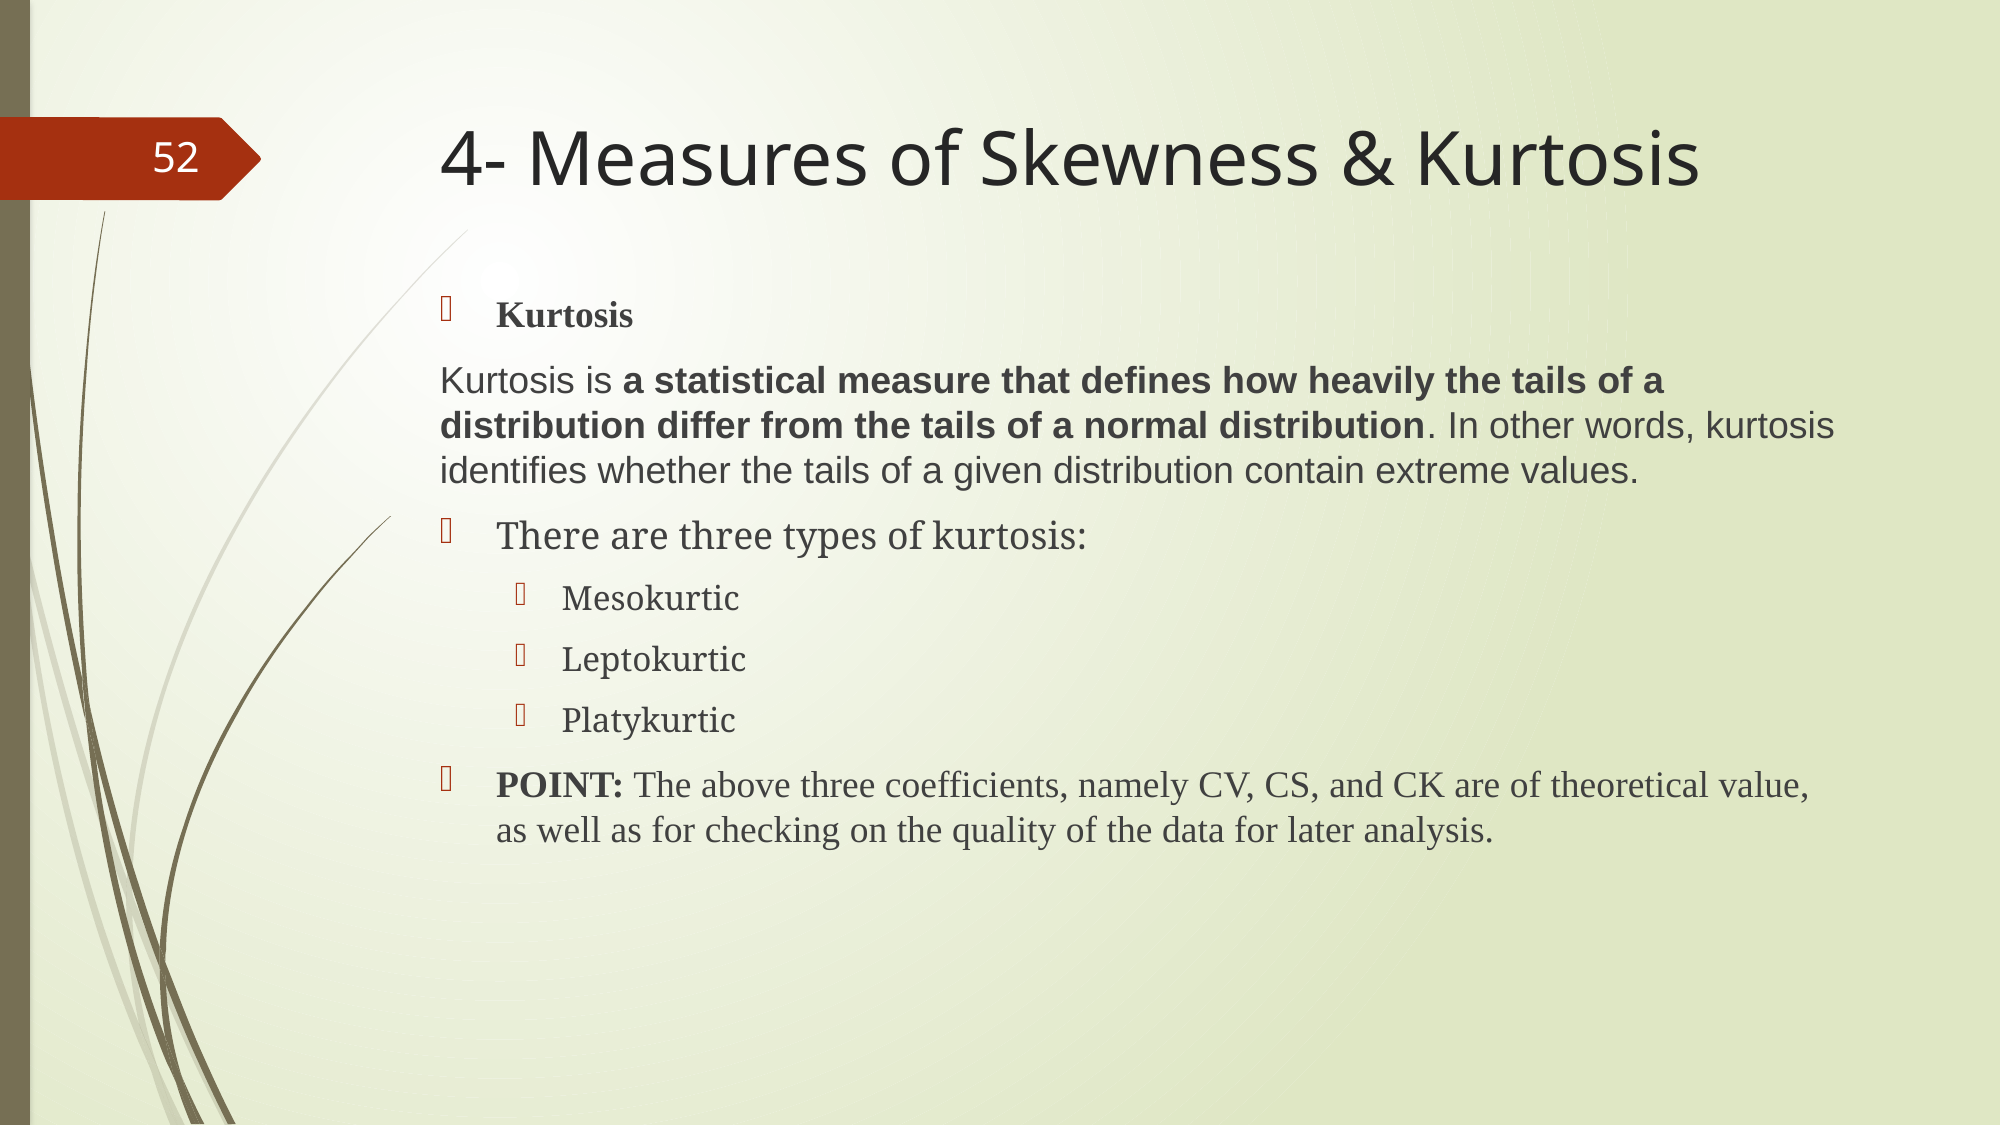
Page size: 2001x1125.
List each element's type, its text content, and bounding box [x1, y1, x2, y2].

list Kurtosis Kurtosis is a statistical measure that defines how heavily the tails of a distribution differ from the tails of a normal distribution. In other words, kurtosis identifies whether the tails of a given distribution contain extreme values. There are three types of kurtosis: Mesokurtic Leptokurtic Platykurtic POINT: The above three coefficients, namely CV, CS, and CK are of theoretical value, as well as for checking on the quality of the data for later analysis. [424, 282, 1888, 970]
slide_number 52 [87, 129, 216, 190]
title 4- Measures of Skewness & Kurtosis [425, 102, 1888, 282]
